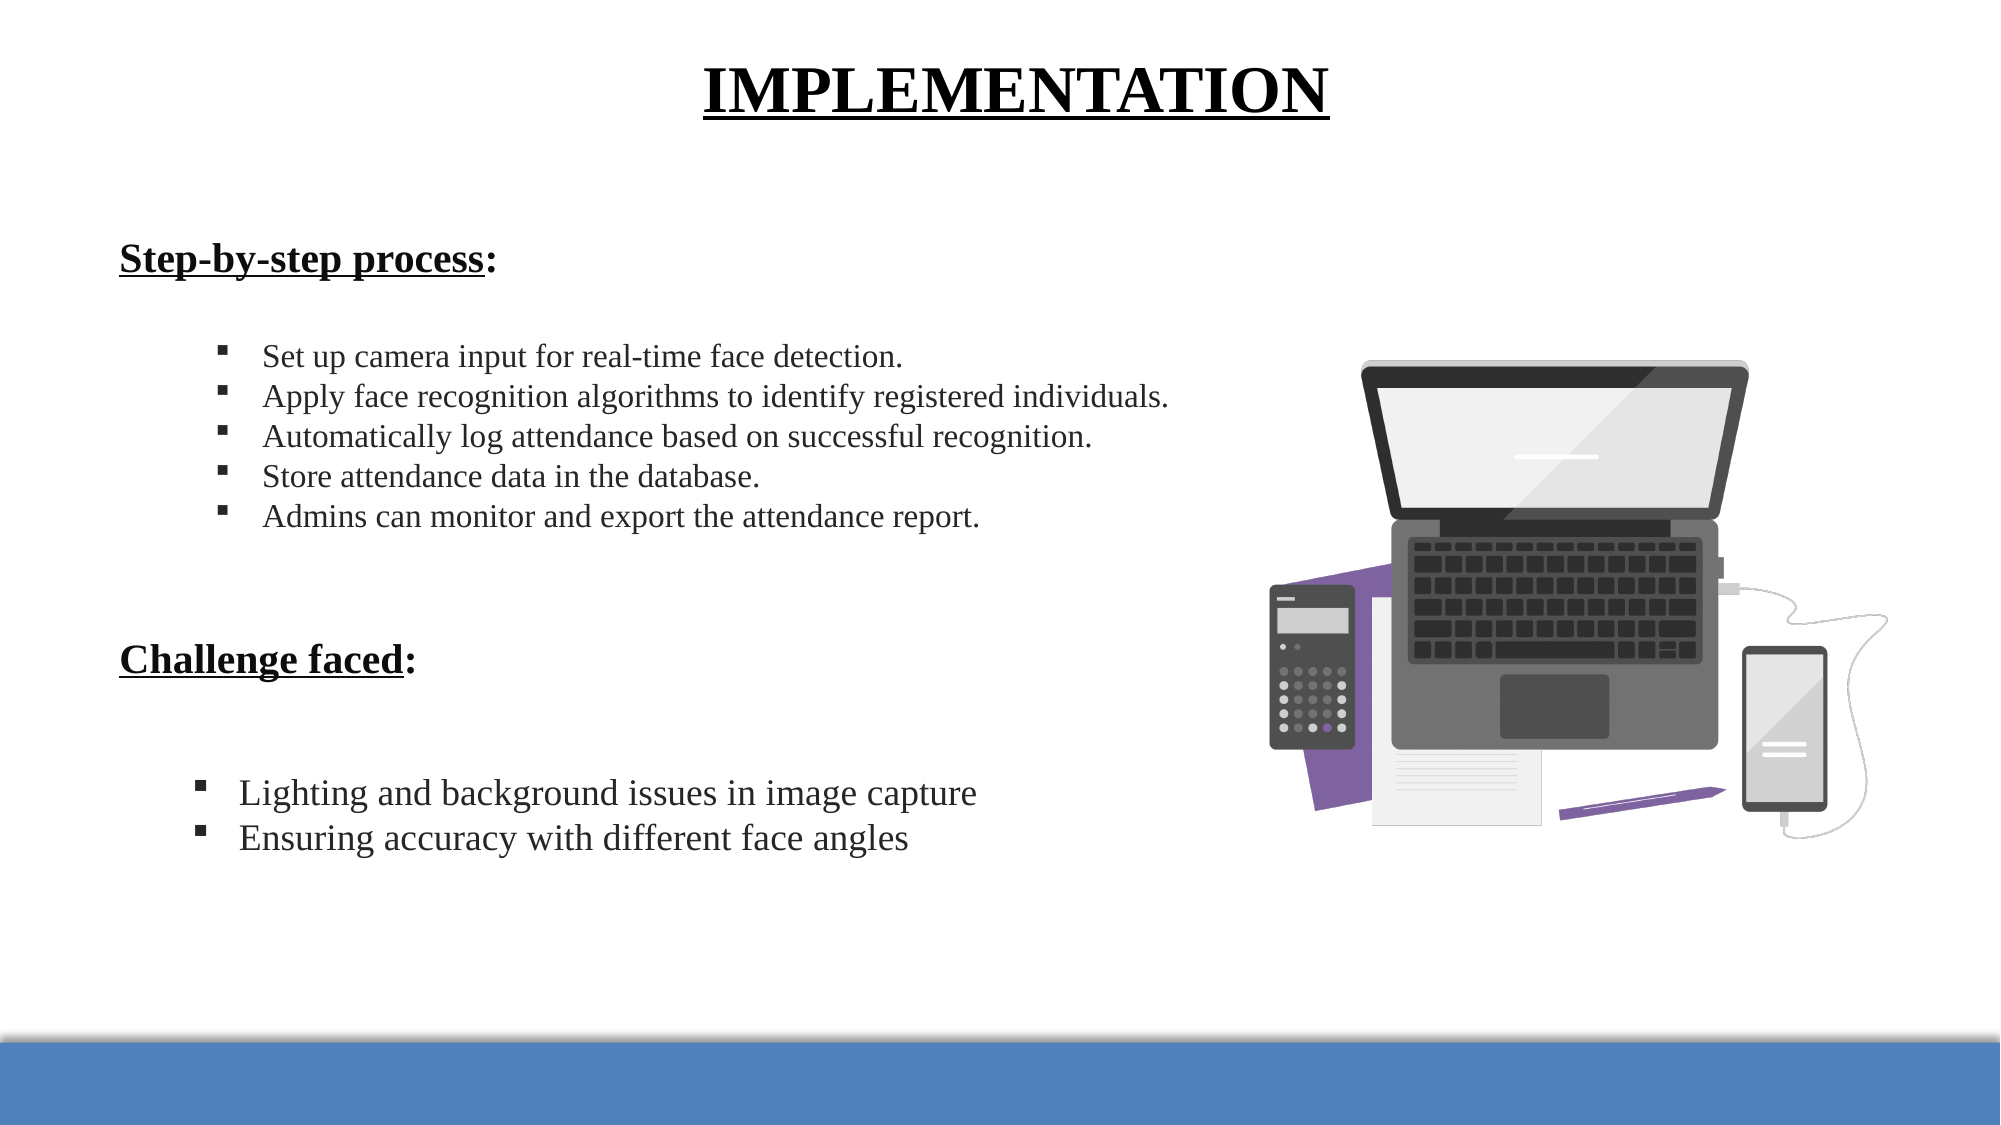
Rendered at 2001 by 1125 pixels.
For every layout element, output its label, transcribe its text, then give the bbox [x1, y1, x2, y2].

picture [1238, 335, 1909, 867]
text_box Challenge faced: [104, 624, 433, 689]
text_box Set up camera input for real-time face detection. Apply face recognition algorithms to identify registered individuals. Automatically log attendance based on successful recognition. Store attendance data in the database. Admins can monitor and export the attendance report. [125, 327, 1186, 542]
text_box IMPLEMENTATION [687, 38, 1346, 133]
text_box Step-by-step process: [104, 223, 514, 288]
text_box [0, 1042, 2000, 1125]
text_box Lighting and background issues in image capture Ensuring accuracy with different face angles [102, 760, 994, 866]
